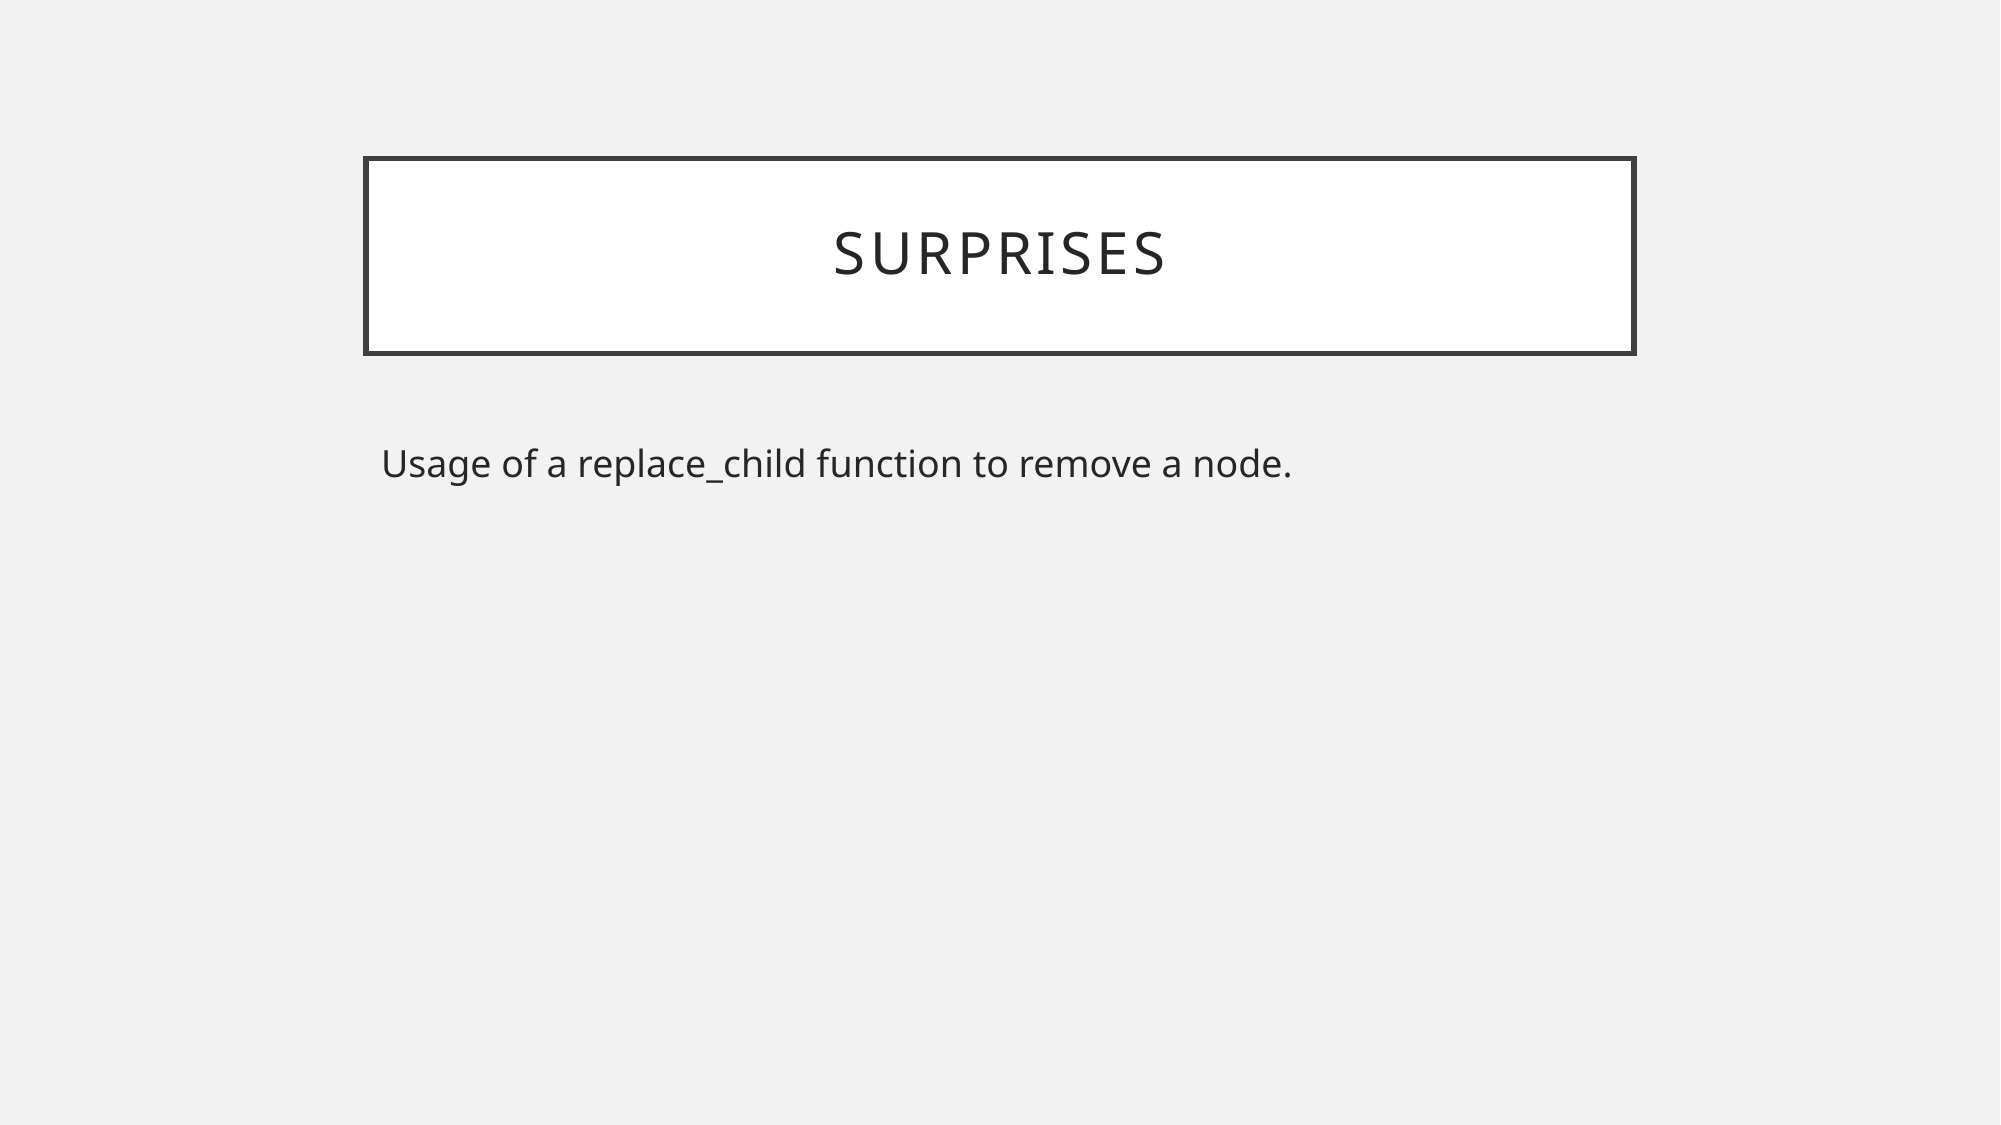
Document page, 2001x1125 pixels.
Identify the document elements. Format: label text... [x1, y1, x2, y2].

title SURprises [363, 156, 1637, 356]
list Usage of a replace_child function to remove a node. [366, 432, 1634, 942]
